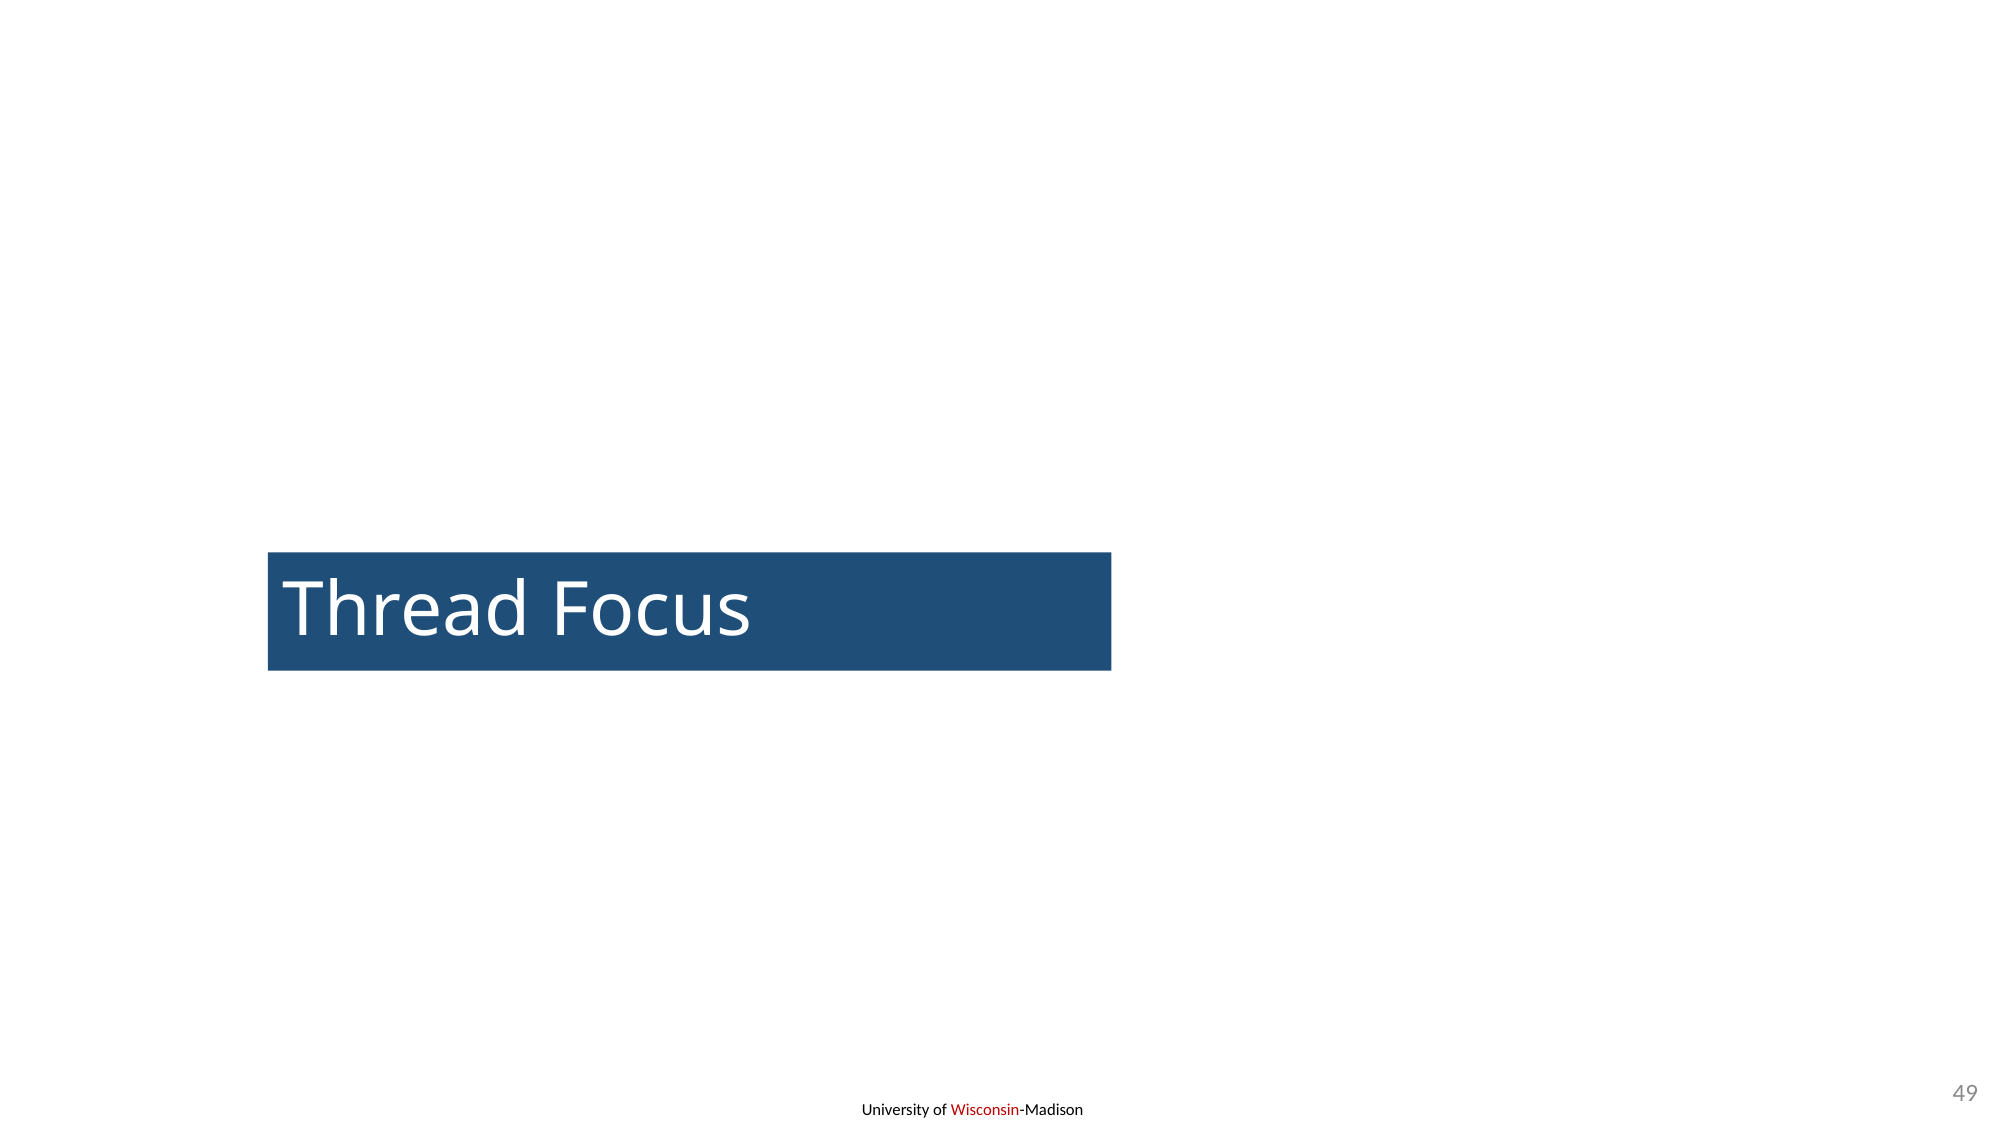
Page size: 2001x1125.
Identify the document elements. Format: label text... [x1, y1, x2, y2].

title Thread Focus [267, 552, 1112, 671]
slide_number 49 [1879, 1069, 1994, 1114]
